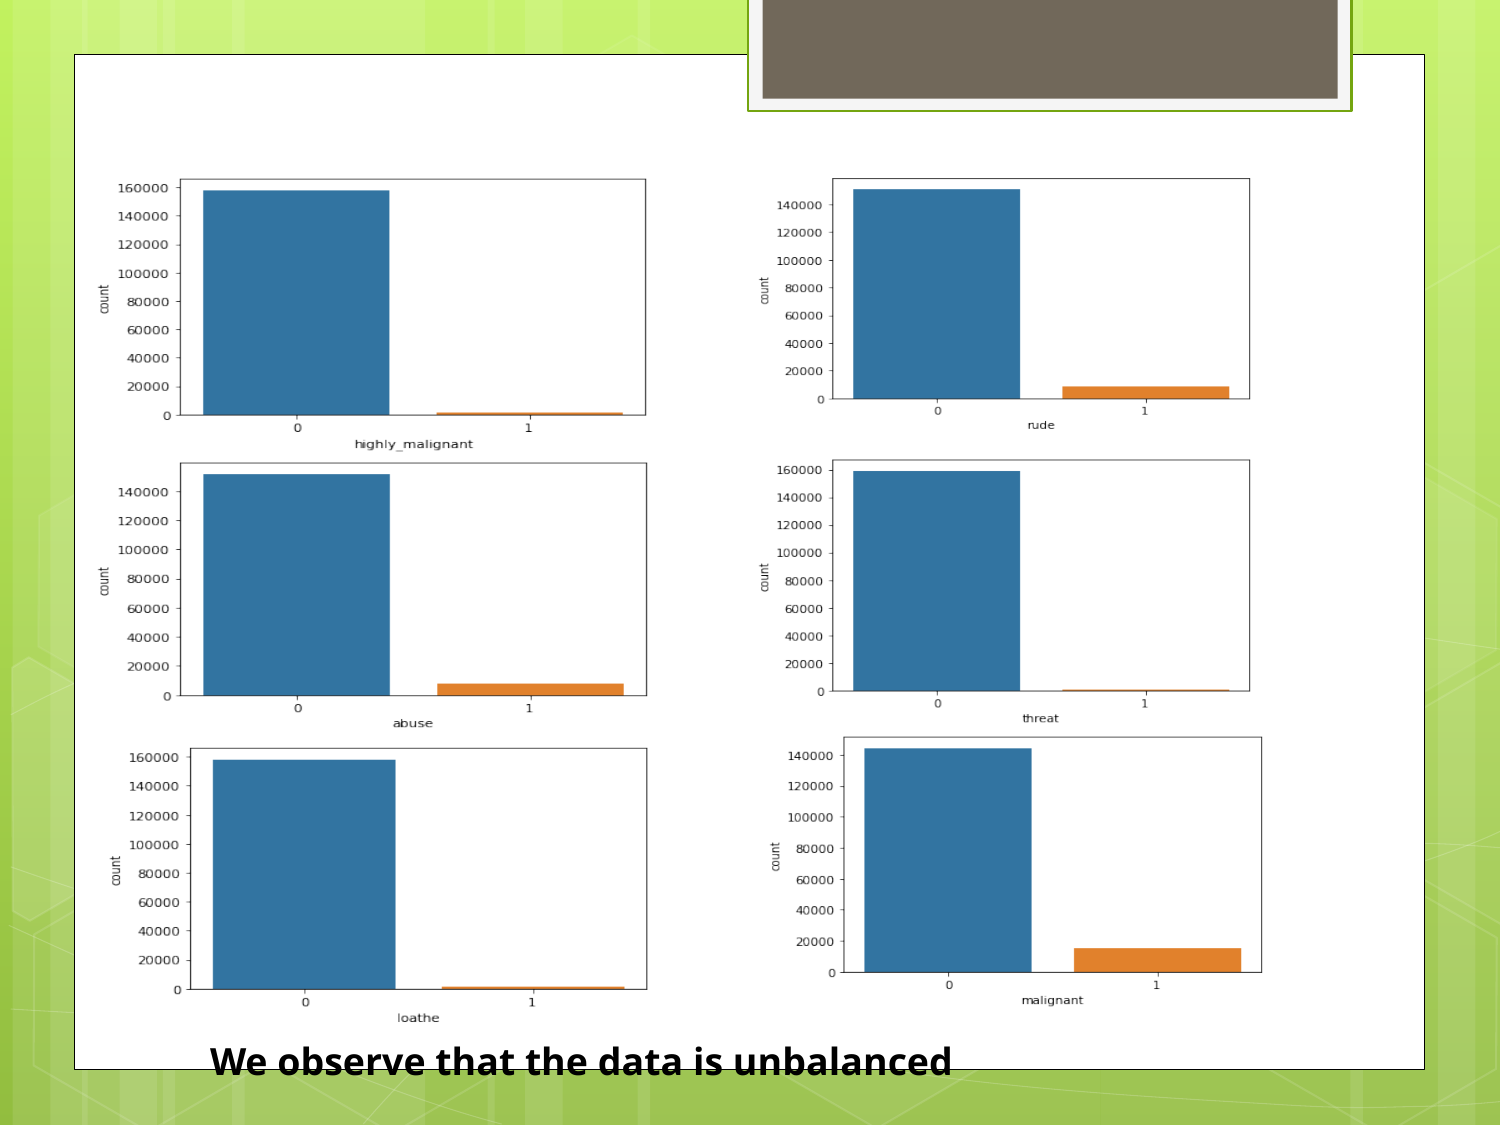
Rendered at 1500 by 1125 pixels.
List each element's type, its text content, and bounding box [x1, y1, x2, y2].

title Data Visualisation [171, 168, 1324, 268]
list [88, 172, 655, 455]
picture [749, 172, 1259, 438]
picture [749, 453, 1270, 1013]
text_box We observe that the data is unbalanced [195, 1030, 1318, 1091]
picture [100, 741, 656, 1031]
picture [88, 455, 656, 737]
